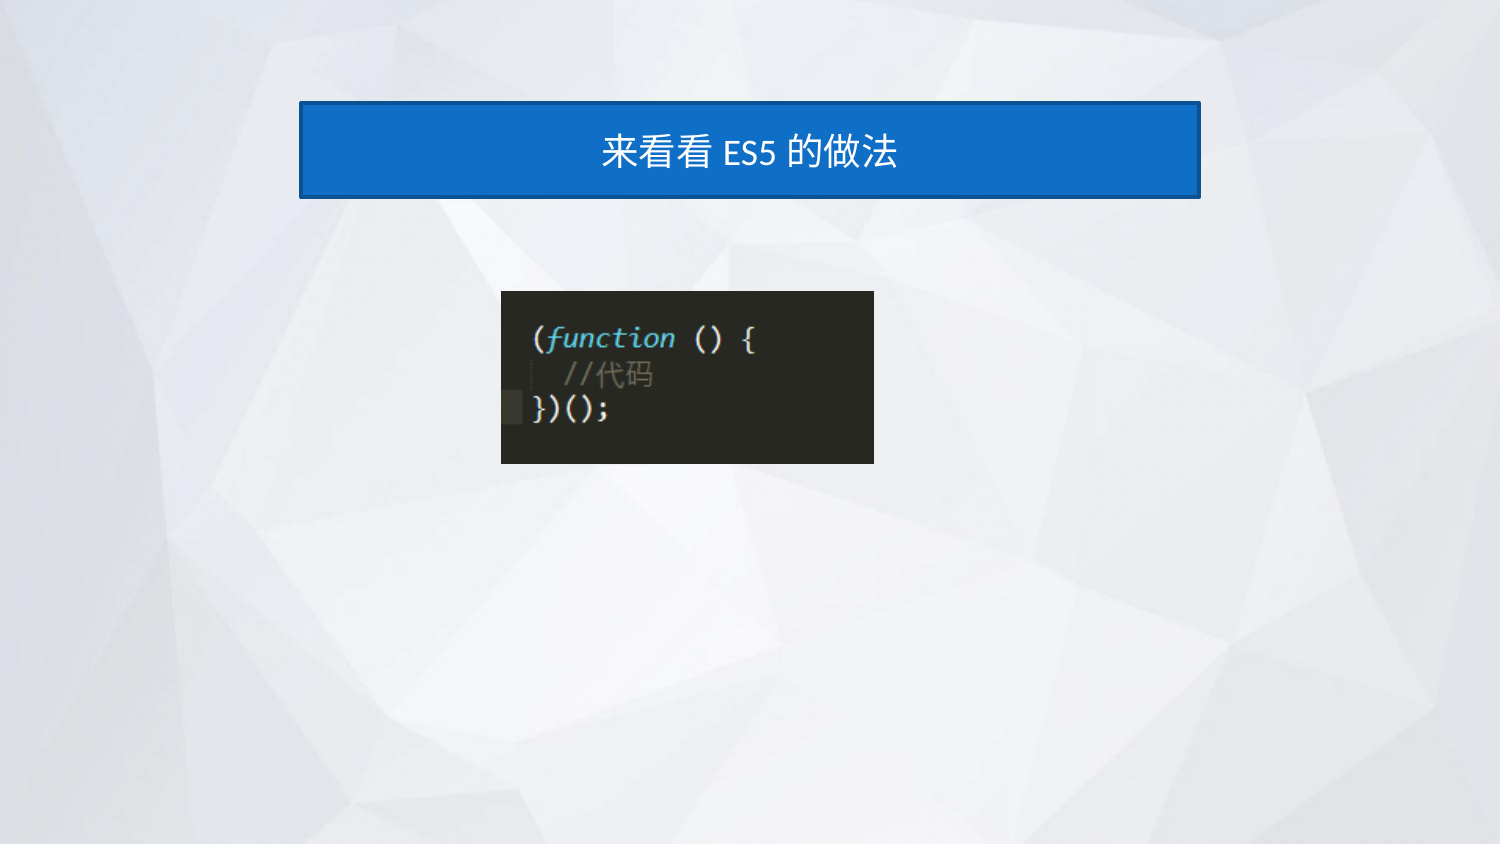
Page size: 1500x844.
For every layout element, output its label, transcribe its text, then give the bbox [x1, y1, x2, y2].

picture [0, 0, 1500, 844]
text_box 来看看ES5的做法 [299, 101, 1201, 199]
